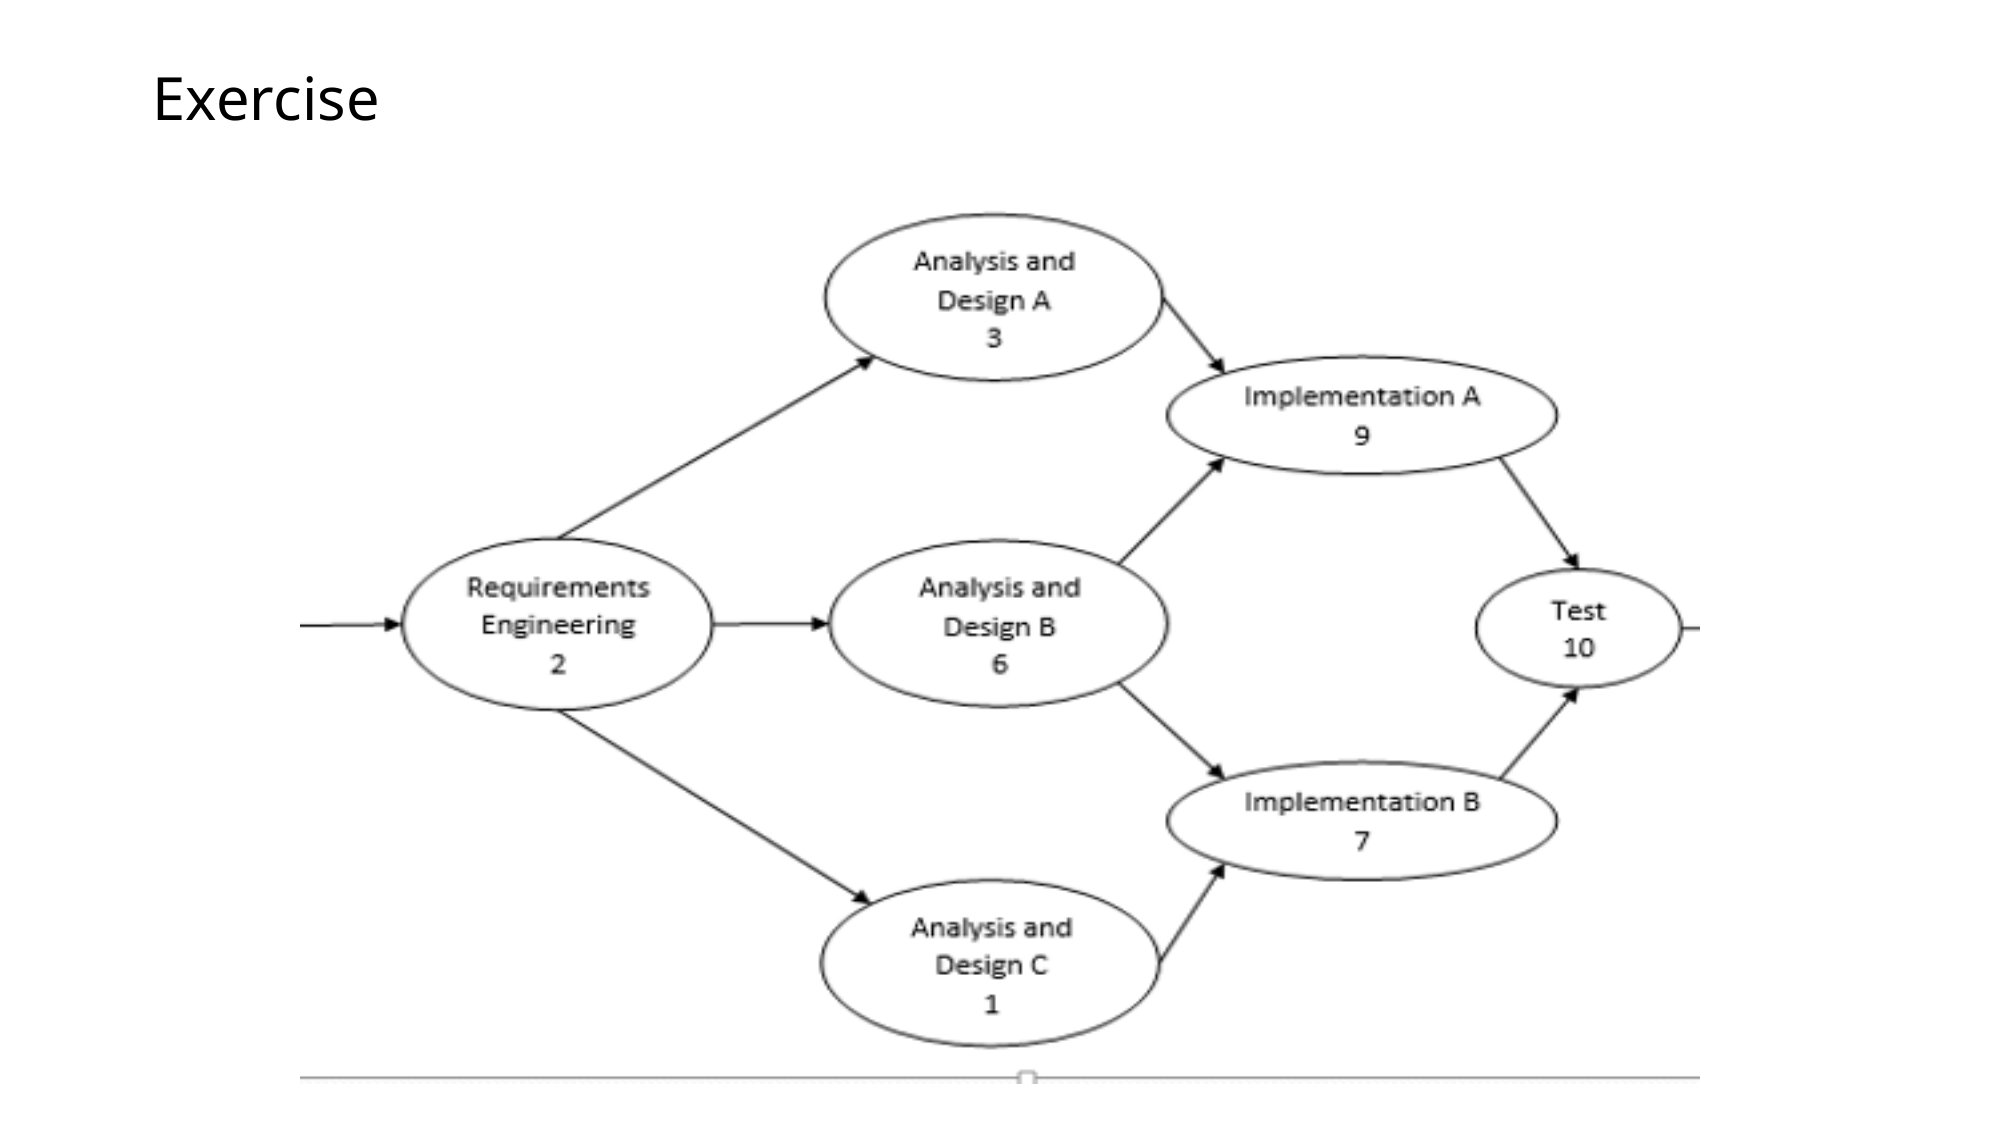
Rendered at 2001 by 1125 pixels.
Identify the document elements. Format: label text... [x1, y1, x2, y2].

title Exercise [137, 59, 1863, 278]
picture [299, 196, 1700, 1084]
